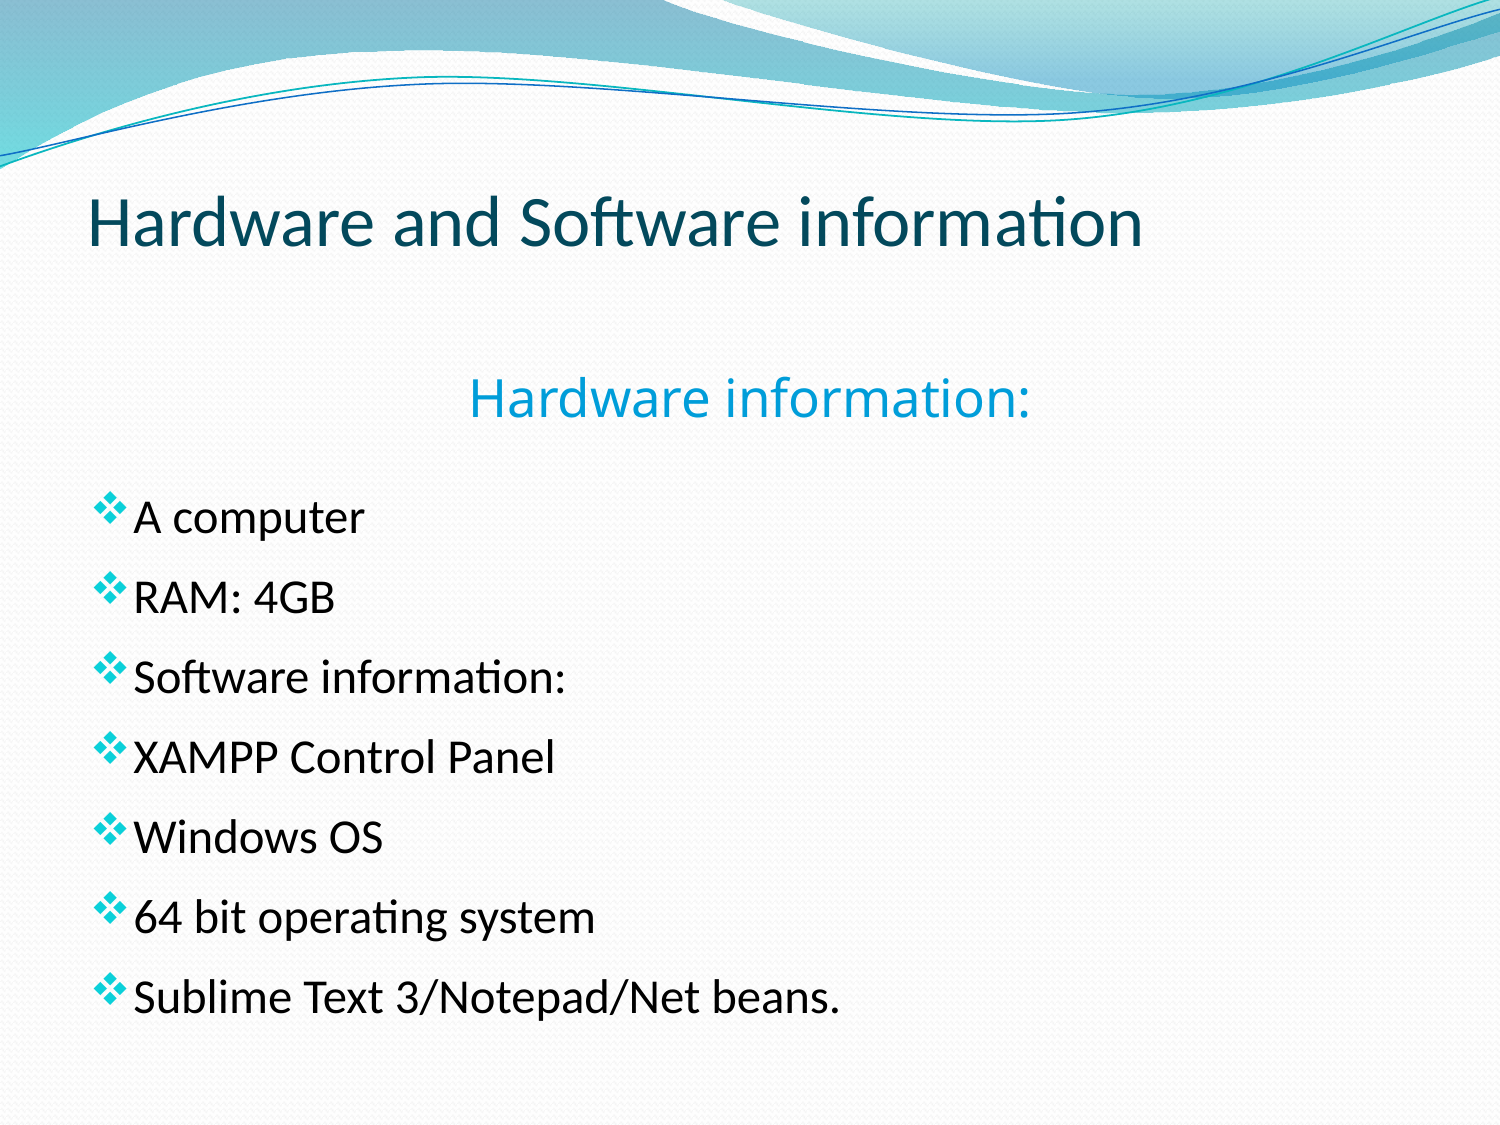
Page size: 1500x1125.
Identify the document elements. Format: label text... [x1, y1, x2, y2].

title Hardware and Software information [87, 162, 1438, 350]
list Hardware information: A computer RAM: 4GB Software information: XAMPP Control Panel Windows OS 64 bit operating system Sublime Text 3/Notepad/Net beans. [75, 317, 1425, 1038]
